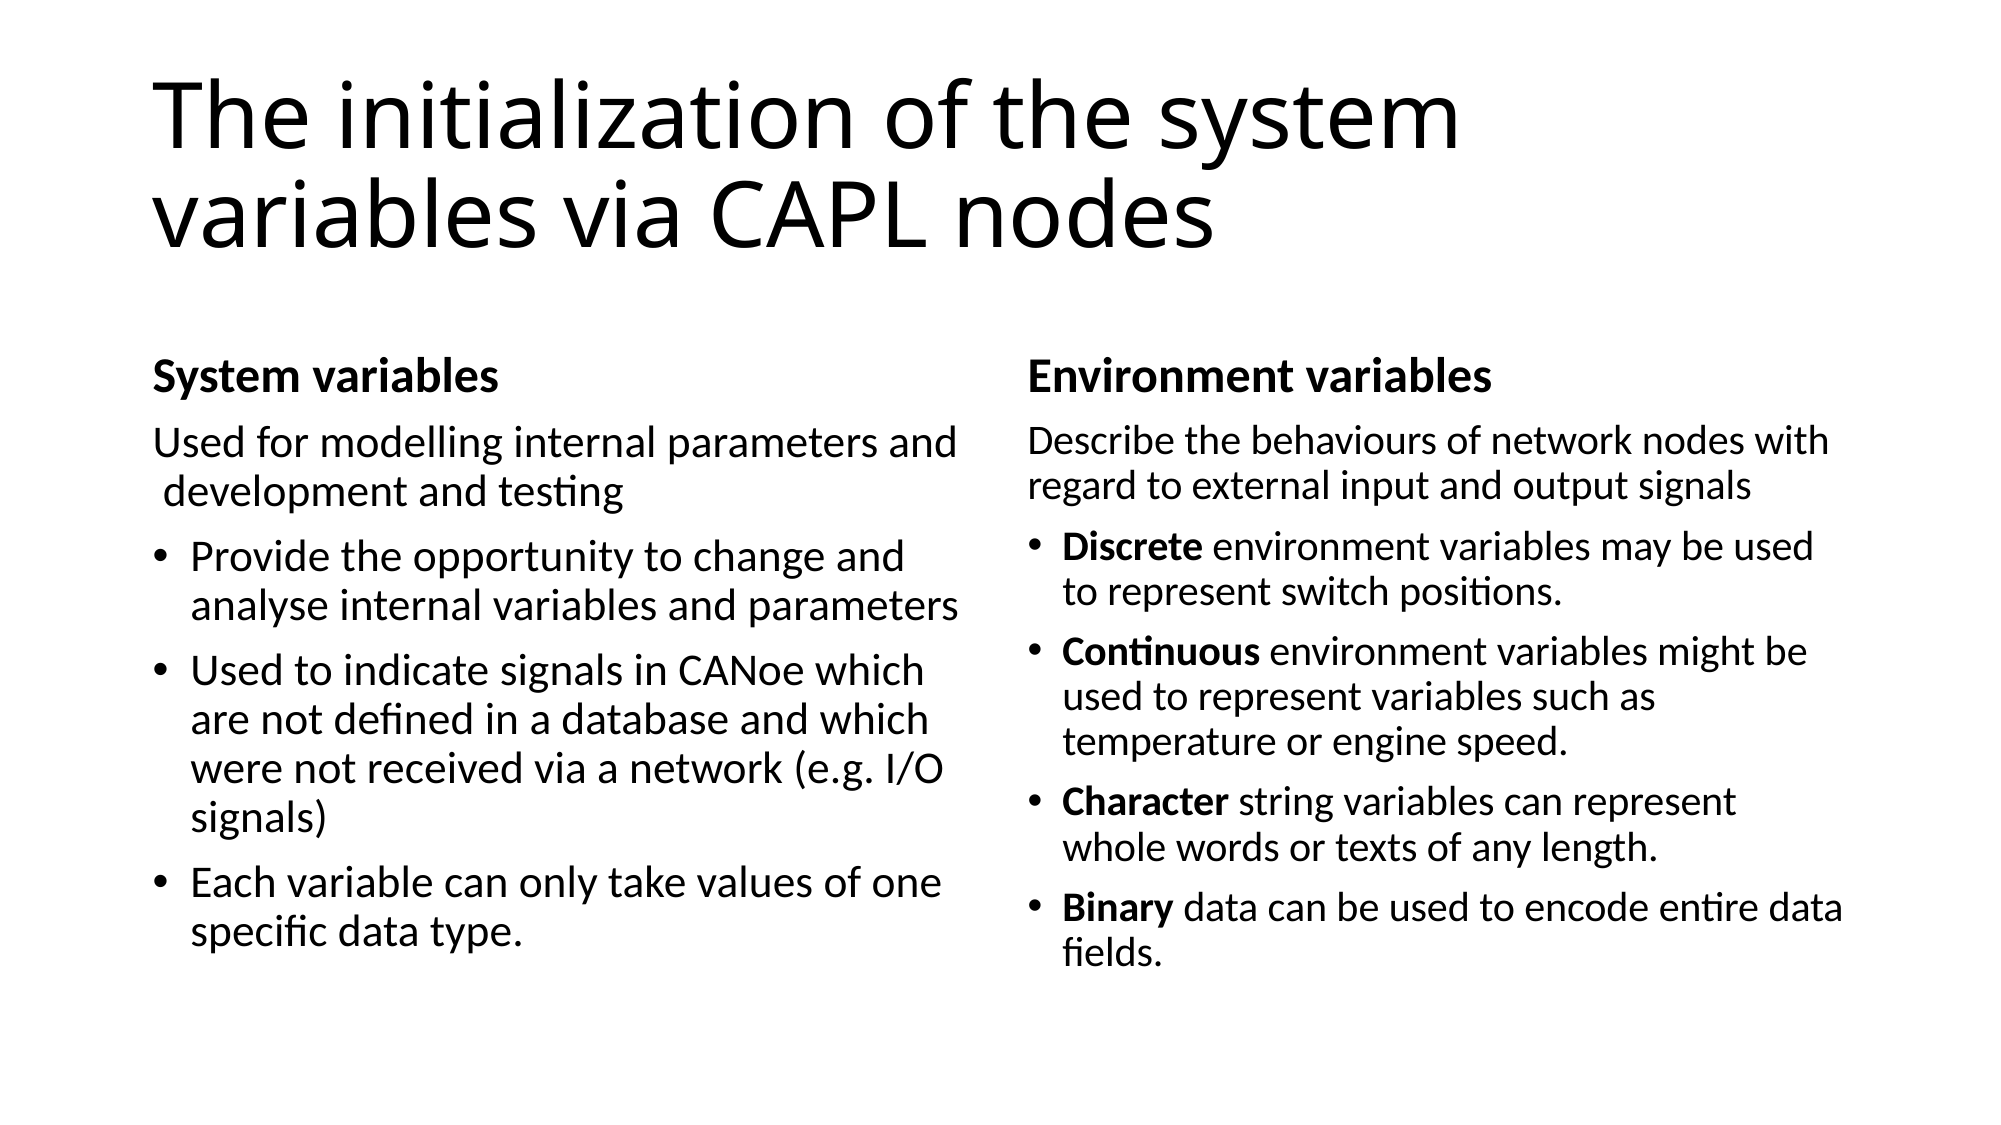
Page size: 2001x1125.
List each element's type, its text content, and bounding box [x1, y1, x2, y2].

list Used for modelling internal parameters and development and testing Provide the opportunity to change and analyse internal variables and parameters Used to indicate signals in CANoe which are not defined in a database and which were not received via a network (e.g. I/O signals) Each variable can only take values of one specific data type. [137, 410, 984, 1016]
list Describe the behaviours of network nodes with regard to external input and output signals Discrete environment variables may be used to represent switch positions. Continuous environment variables might be used to represent variables such as temperature or engine speed. Character string variables can represent whole words or texts of any length. Binary data can be used to encode entire data fields. [1012, 410, 1863, 1016]
list Environment variables [1012, 275, 1863, 410]
list System variables [137, 275, 984, 410]
title The initialization of the system variables via CAPL nodes [137, 59, 1863, 278]
